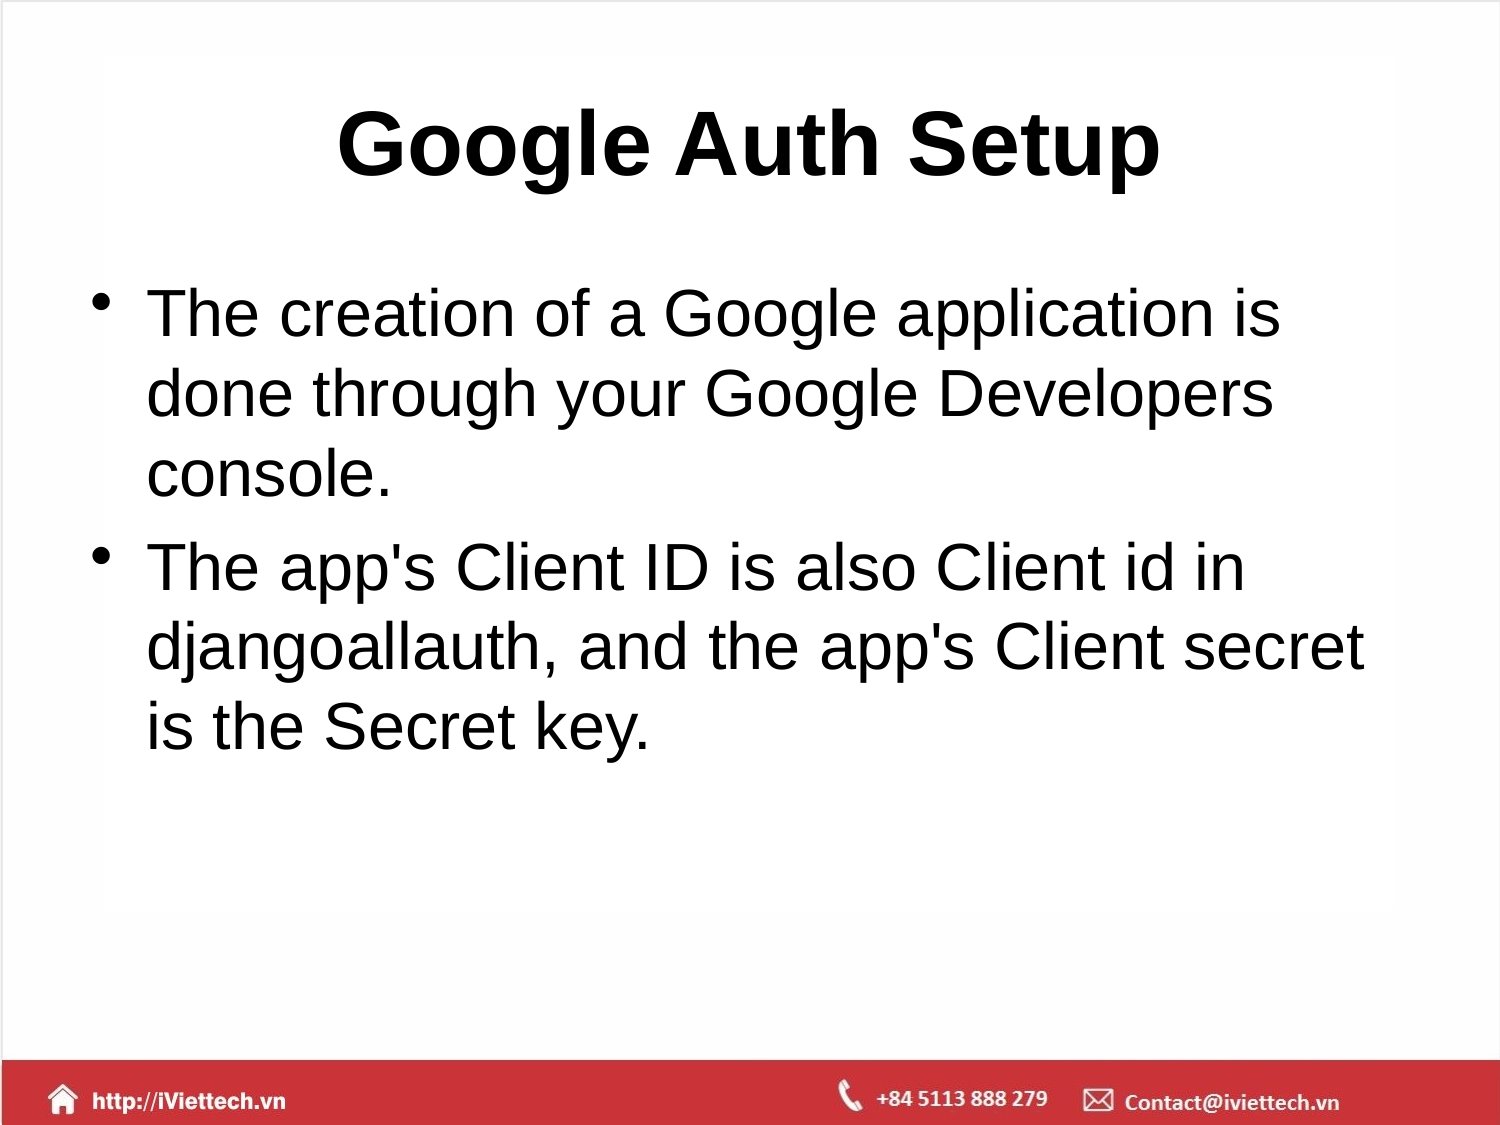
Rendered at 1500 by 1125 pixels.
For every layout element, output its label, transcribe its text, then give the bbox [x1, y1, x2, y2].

picture [0, 0, 1500, 1125]
list The creation of a Google application is done through your Google Developers console. The app's Client ID is also Client id in djangoallauth, and the app's Client secret is the Secret key. [74, 262, 1426, 1006]
title Google Auth Setup [74, 44, 1426, 233]
